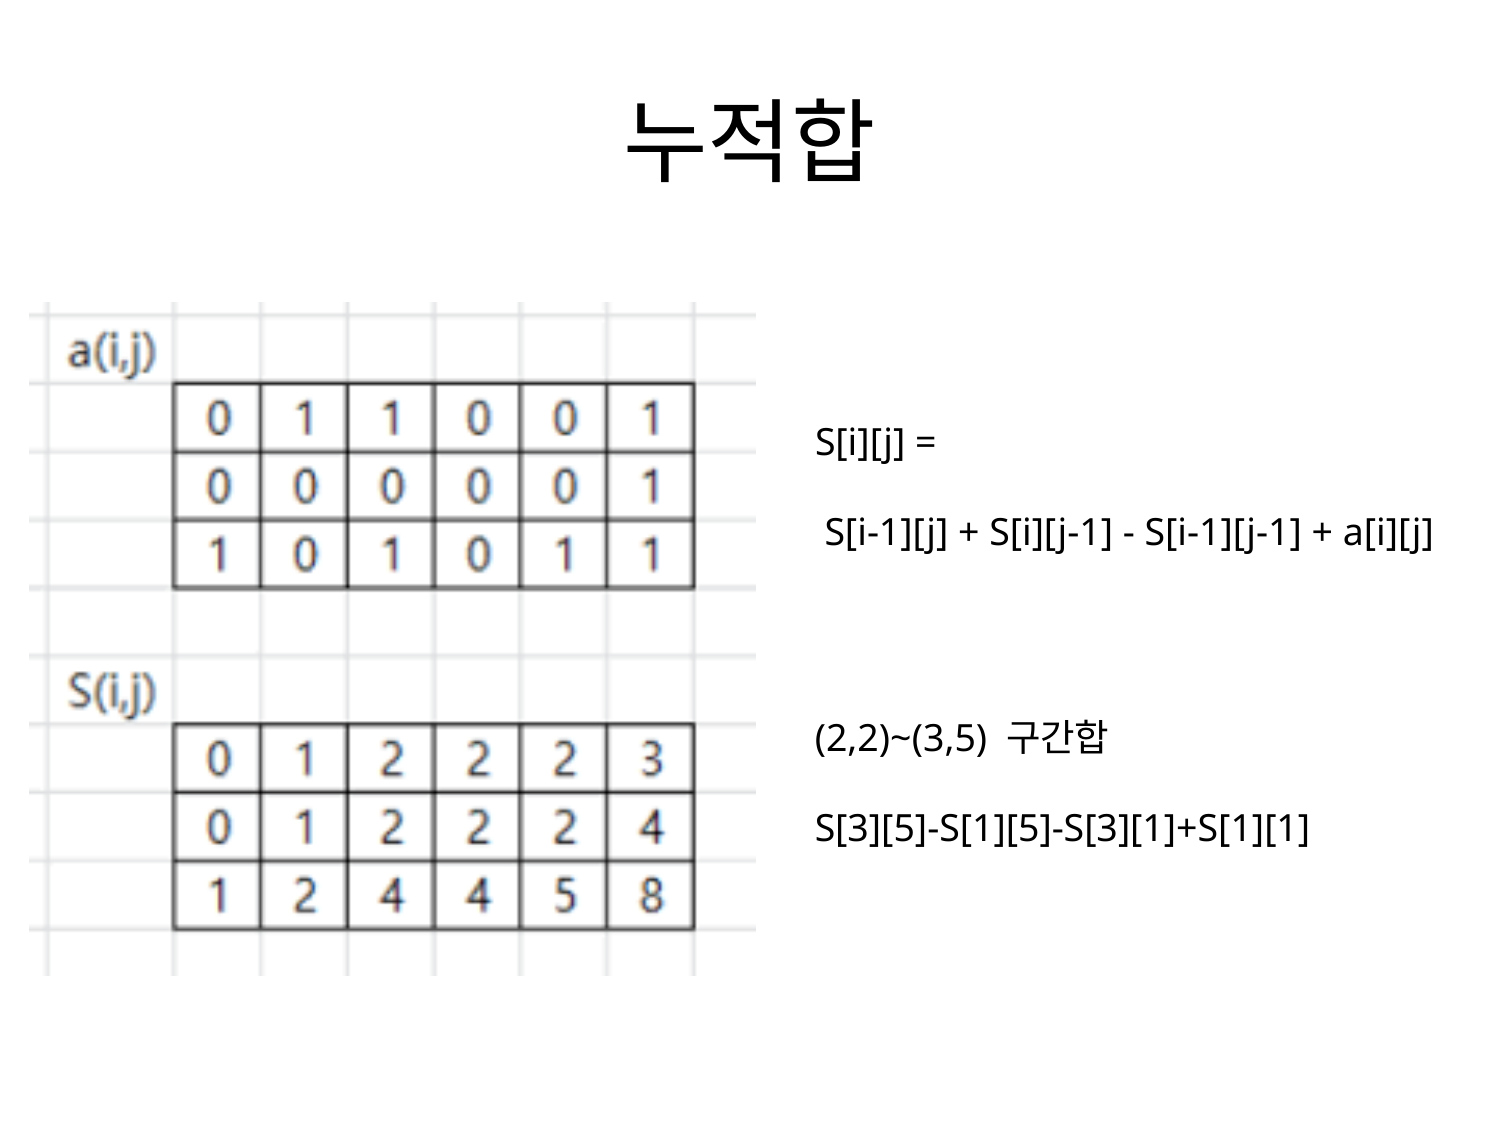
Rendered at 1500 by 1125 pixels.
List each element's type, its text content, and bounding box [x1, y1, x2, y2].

text_box (2,2)~(3,5) 구간합 S[3][5]-S[1][5]-S[3][1]+S[1][1] [800, 706, 1471, 857]
title 누적합 [75, 45, 1425, 233]
picture [29, 302, 756, 977]
text_box S[i][j] = S[i-1][j] + S[i][j-1] - S[i-1][j-1] + a[i][j] [800, 410, 1500, 561]
